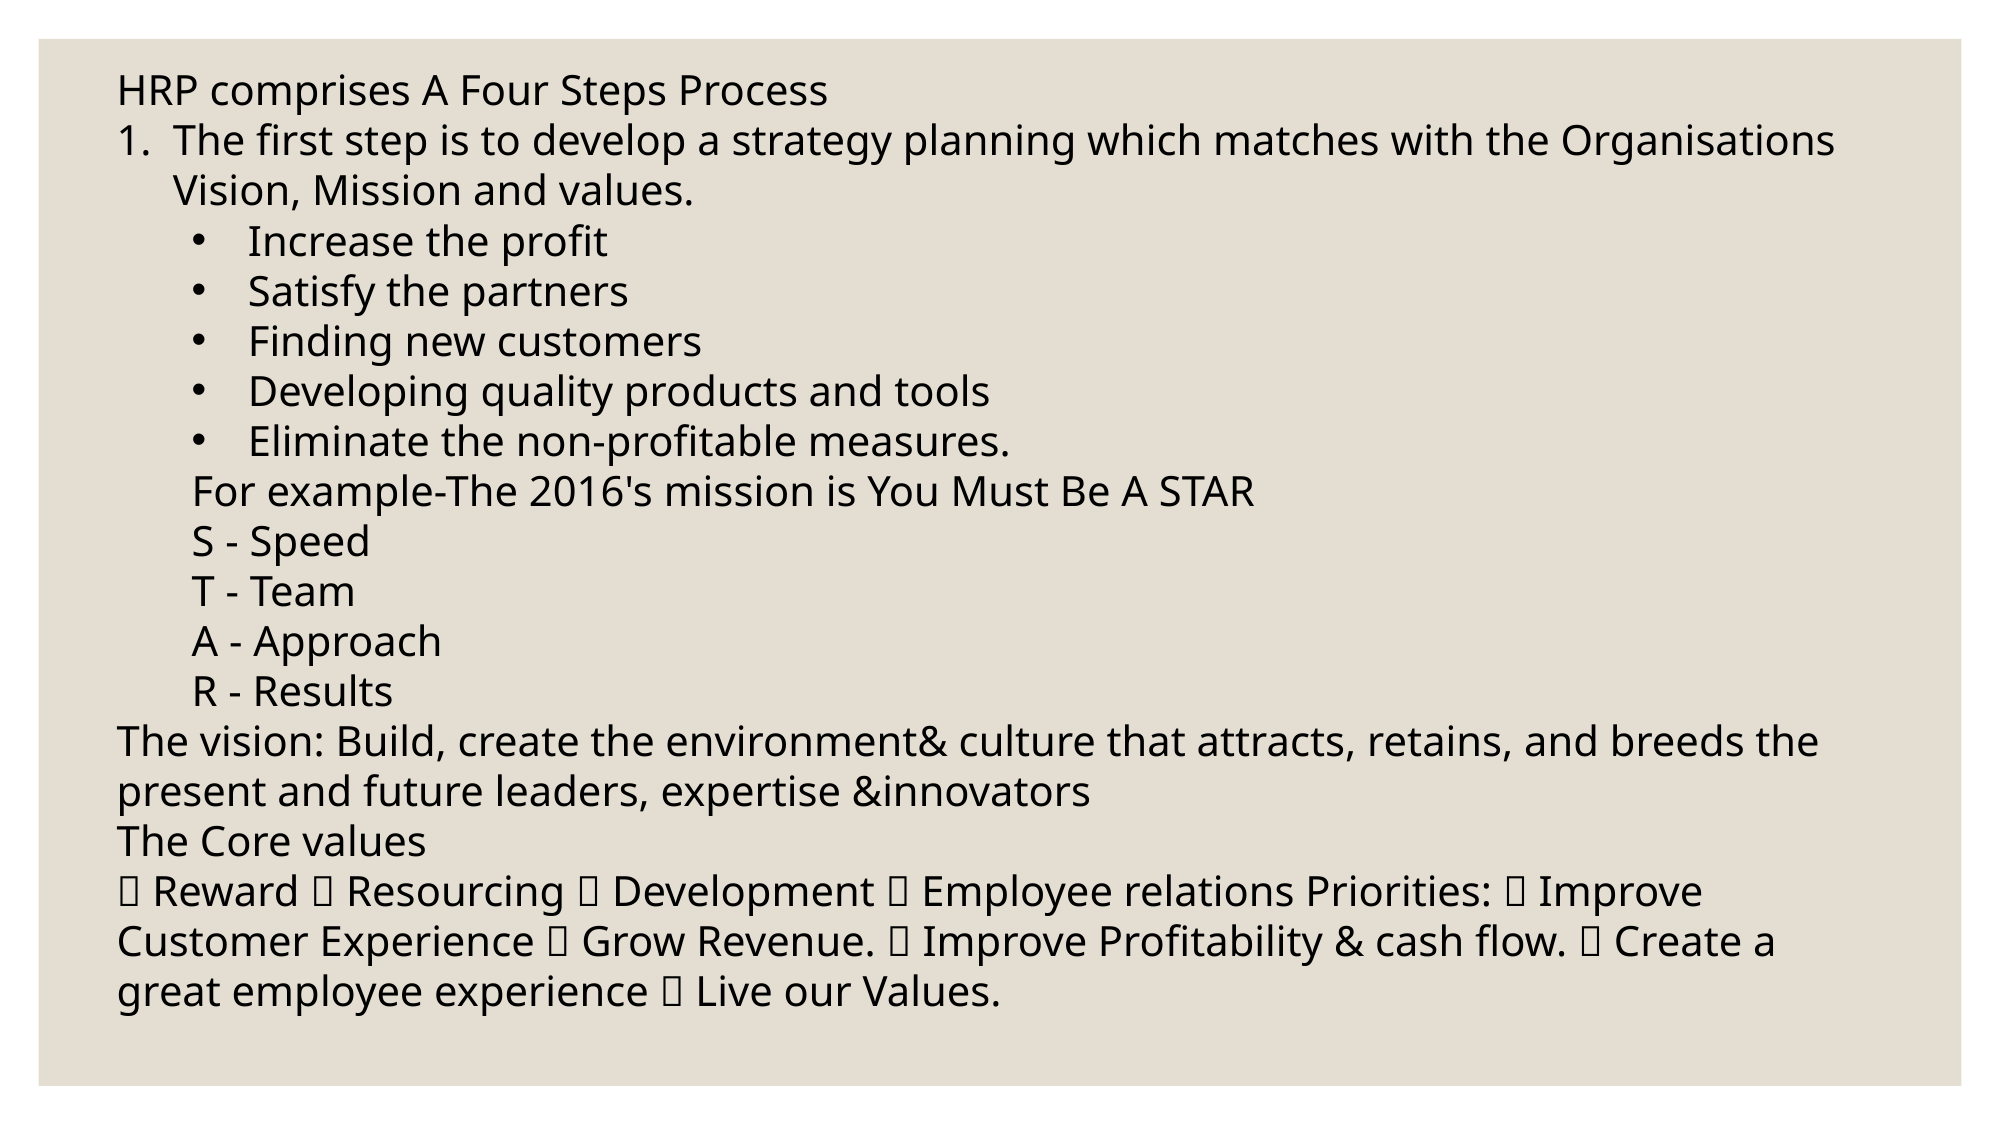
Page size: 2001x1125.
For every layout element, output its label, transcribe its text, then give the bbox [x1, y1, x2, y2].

text_box HRP comprises A Four Steps Process The first step is to develop a strategy planning which matches with the Organisations Vision, Mission and values. Increase the profit Satisfy the partners Finding new customers Developing quality products and tools Eliminate the non-profitable measures. For example-The 2016's mission is You Must Be A STAR S - Speed T - Team A - Approach R - Results The vision: Build, create the environment& culture that attracts, retains, and breeds the present and future leaders, expertise &innovators The Core values  Reward  Resourcing  Development  Employee relations Priorities:  Improve Customer Experience  Grow Revenue.  Improve Profitability & cash flow.  Create a great employee experience  Live our Values. [101, 56, 1866, 1022]
